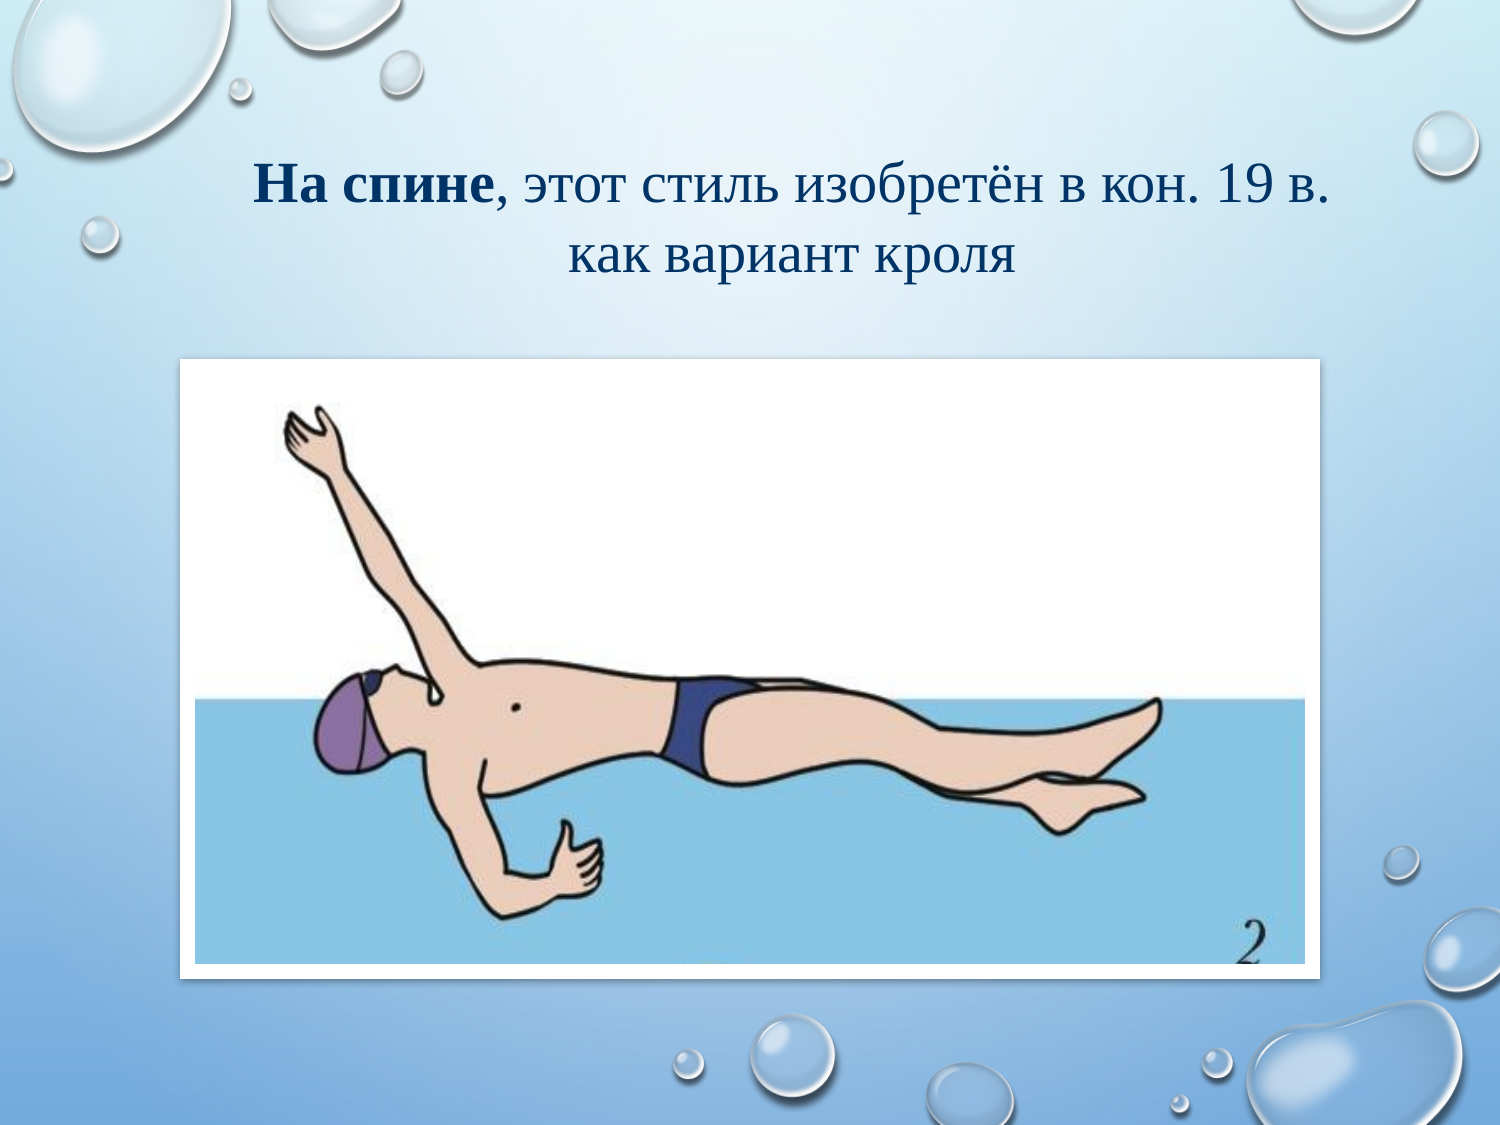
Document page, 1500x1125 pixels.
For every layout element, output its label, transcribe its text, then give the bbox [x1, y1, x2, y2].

picture [0, 0, 1500, 1125]
text_box На спи­не, этот стиль изо­бре­тён в кон. 19 в. как ва­ри­ант кро­ля [230, 137, 1356, 292]
